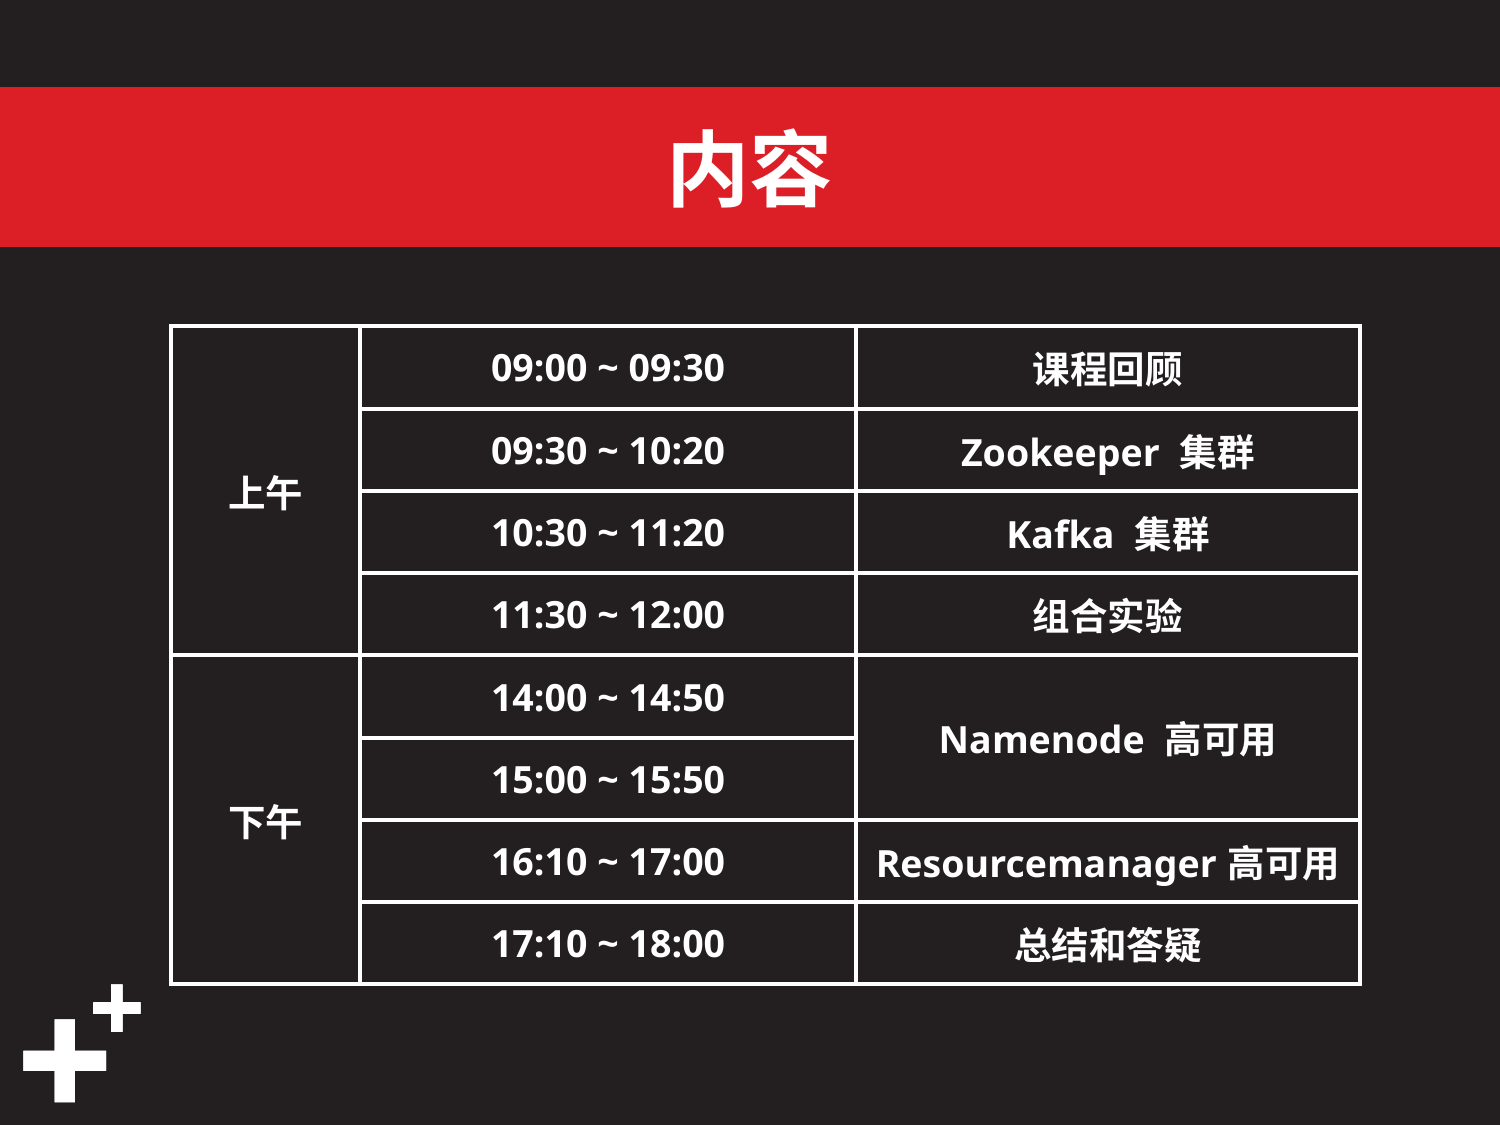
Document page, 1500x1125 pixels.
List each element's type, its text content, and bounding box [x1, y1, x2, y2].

table_cell Zookeeper 集群 [858, 411, 1358, 489]
text_box [23, 1019, 107, 1103]
table_cell Resourcemanager高可用 [858, 822, 1358, 900]
table_cell 15:00 ~ 15:50 [362, 740, 854, 818]
table_cell 11:30 ~ 12:00 [362, 575, 854, 653]
table_cell 总结和答疑 [858, 904, 1358, 982]
text_box 内容 [0, 90, 1500, 244]
table_cell 17:10 ~ 18:00 [362, 904, 854, 982]
table_cell 14:00 ~ 14:50 [362, 657, 854, 736]
table_cell Kafka 集群 [858, 493, 1358, 571]
table_cell Namenode 高可用 [858, 657, 1358, 818]
table_cell 16:10 ~ 17:00 [362, 822, 854, 900]
table_header 09:00 ~ 09:30 [362, 328, 854, 407]
table_cell 10:30 ~ 11:20 [362, 493, 854, 571]
table_header 课程回顾 [858, 328, 1358, 407]
text_box [93, 984, 141, 1032]
table_cell 下午 [173, 657, 358, 982]
table_cell 09:30 ~ 10:20 [362, 411, 854, 489]
table_cell 组合实验 [858, 575, 1358, 653]
table_header 上午 [173, 328, 358, 653]
